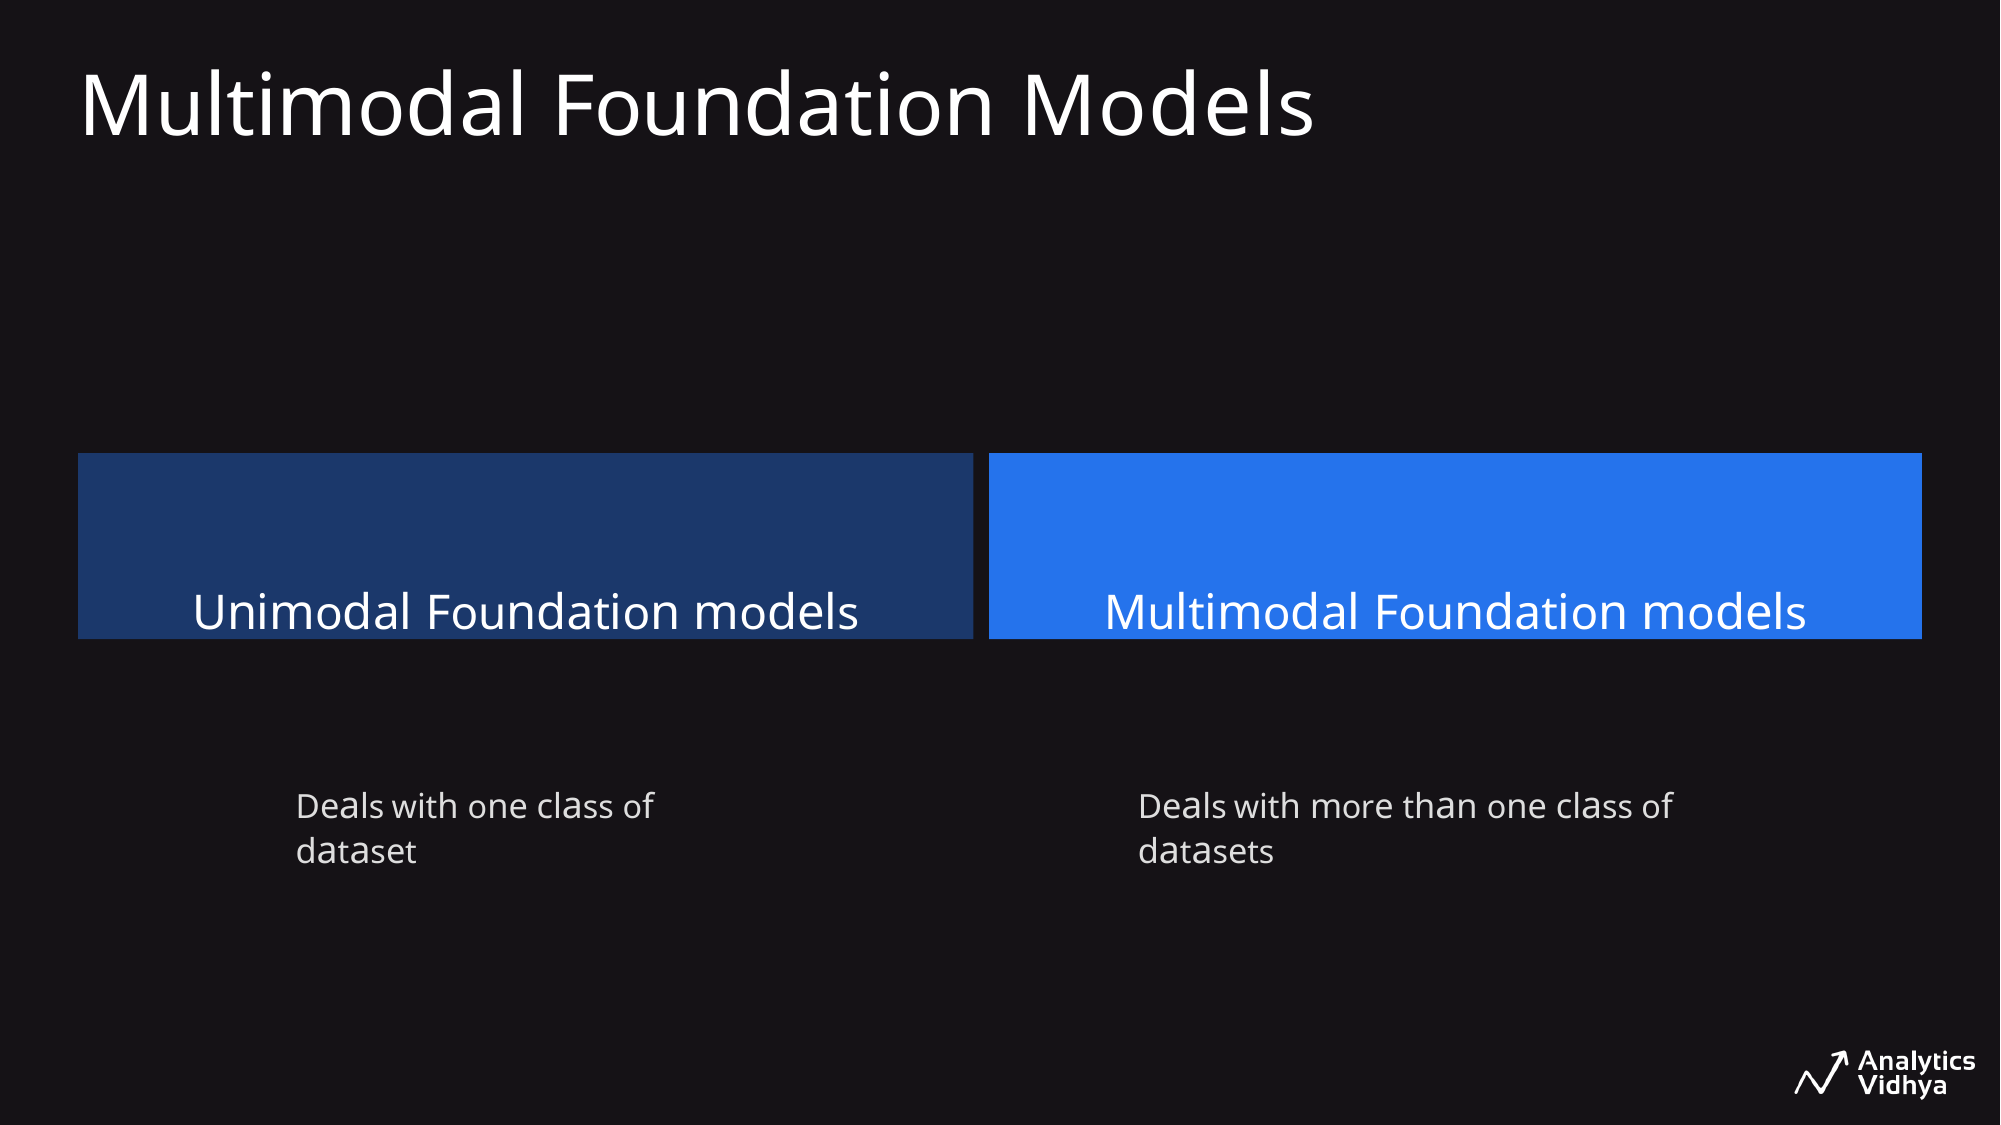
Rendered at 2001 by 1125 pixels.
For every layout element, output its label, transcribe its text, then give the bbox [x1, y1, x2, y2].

picture [1791, 1048, 1977, 1102]
text_box Deals with more than one class of datasets [1135, 778, 1776, 872]
text_box Unimodal Foundation models [78, 453, 974, 640]
title Multimodal Foundation Models [76, 21, 1679, 238]
text_box Deals with one class of dataset [293, 778, 758, 872]
text_box Multimodal Foundation models [989, 453, 1922, 640]
